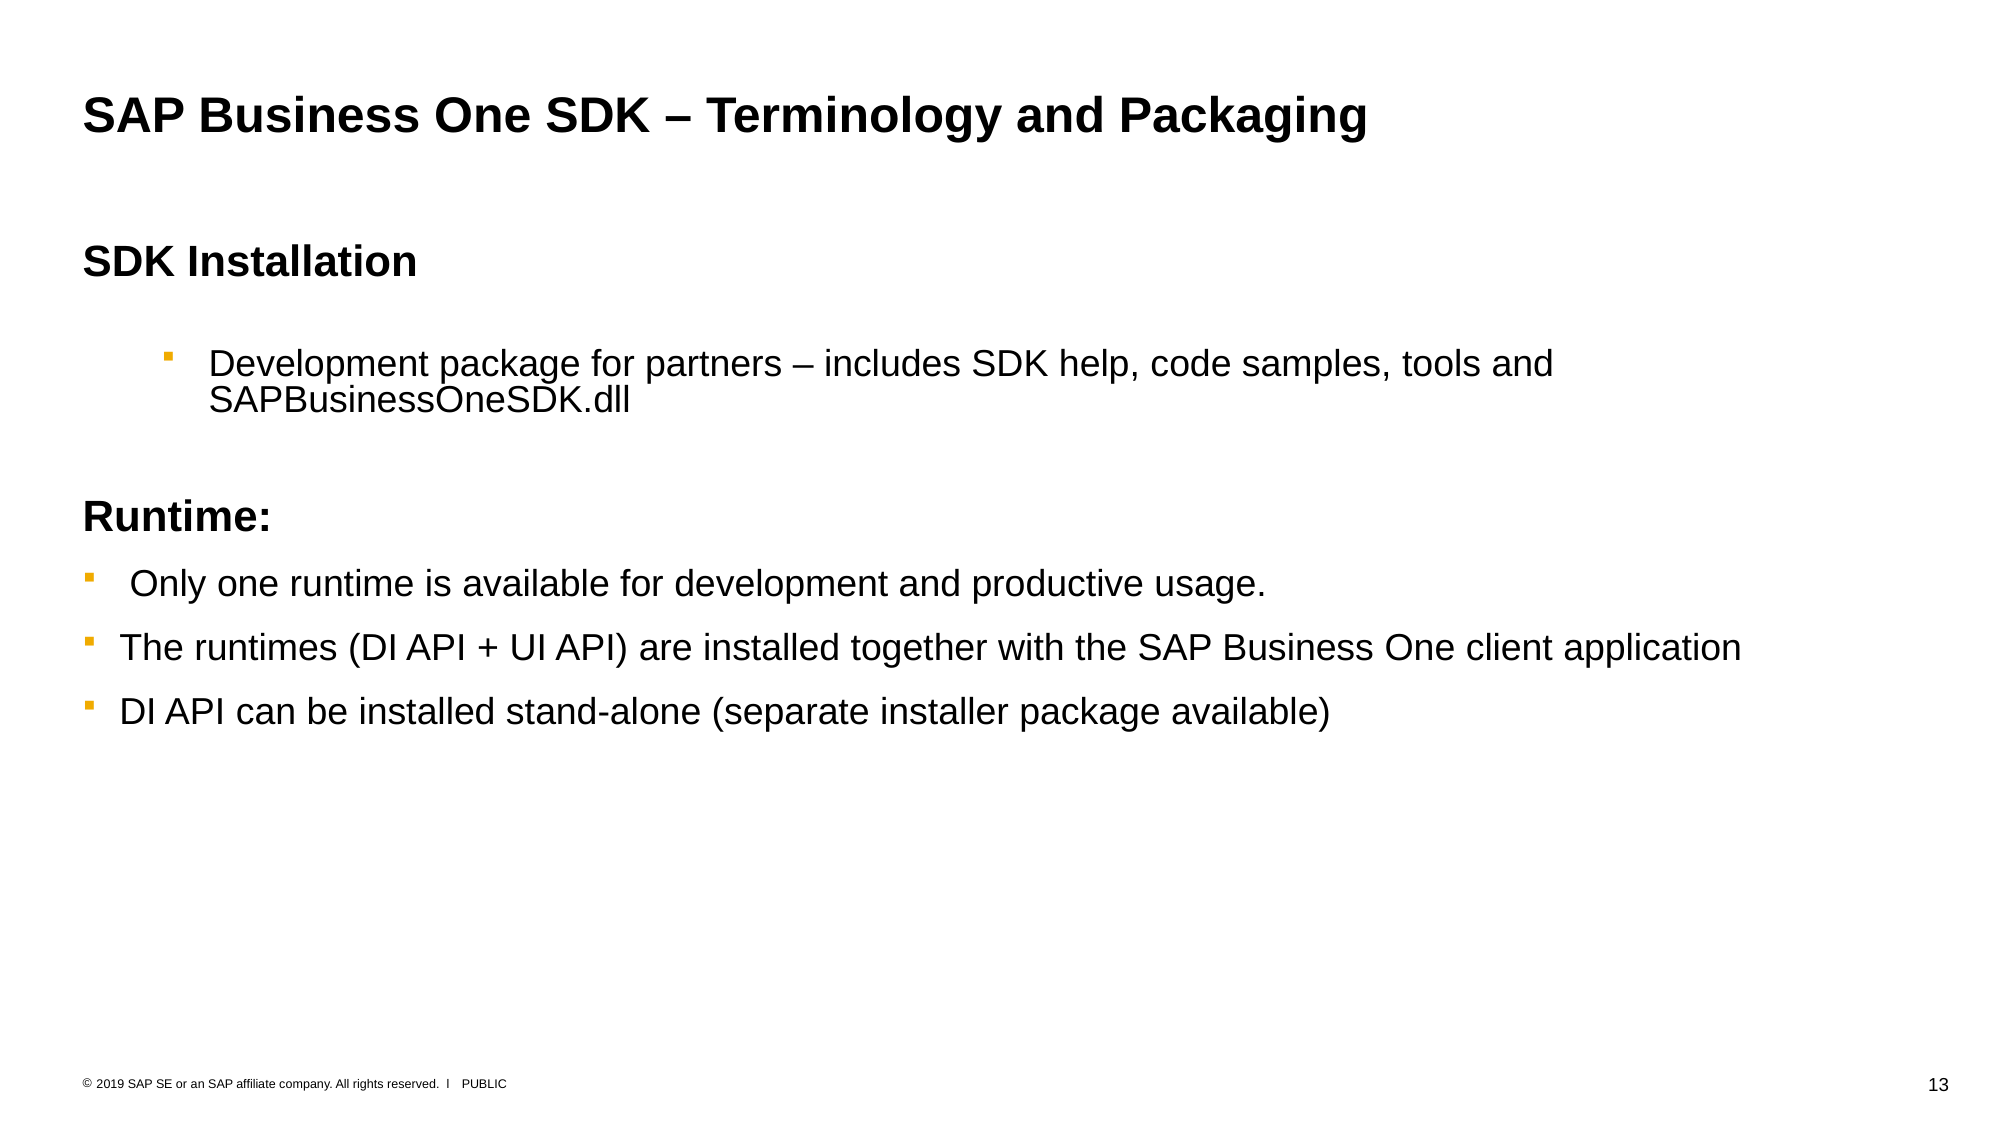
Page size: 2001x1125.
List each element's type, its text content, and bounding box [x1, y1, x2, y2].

text_box SDK Installation Development package for partners – includes SDK help, code samples, tools and SAPBusinessOneSDK.dll Runtime: Only one runtime is available for development and productive usage. The runtimes (DI API + UI API) are installed together with the SAP Business One client application DI API can be installed stand-alone (separate installer package available) [82, 243, 1918, 847]
title SAP Business One SDK – Terminology and Packaging [82, 82, 1918, 144]
